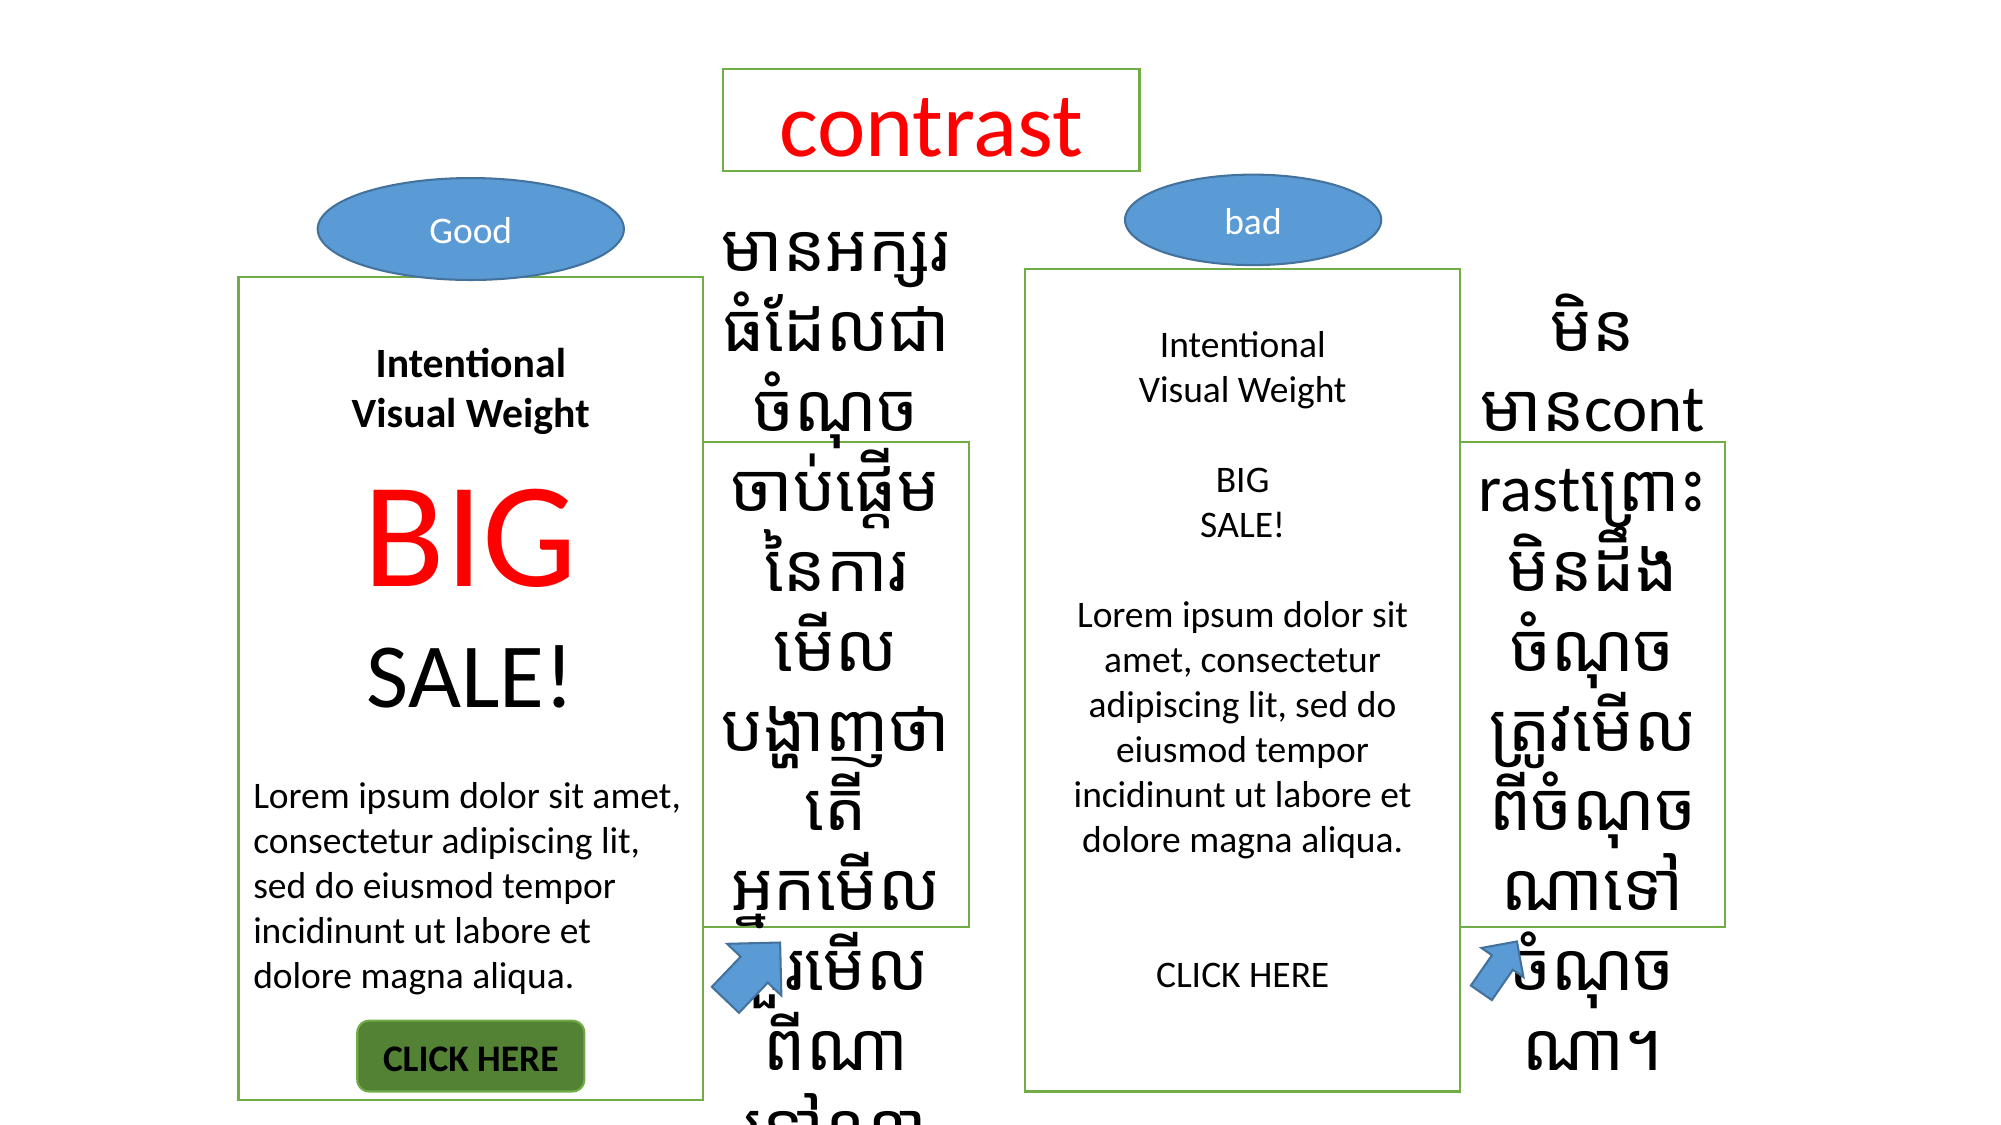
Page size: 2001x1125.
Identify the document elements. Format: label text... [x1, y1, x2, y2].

text_box មានអក្សរធំដែលជាចំណុចចាប់ផ្ដើមនៃការមើល បង្ហាញថាតើអ្នកមើលគួរមើលពីណាទៅណា [702, 441, 970, 928]
text_box Intentional Visual Weight BIG SALE! Lorem ipsum dolor sit amet, consectetur adipiscing lit, sed do eiusmod tempor incidinunt ut labore et dolore magna aliqua. CLICK HERE [1024, 268, 1461, 1093]
text_box មិនមានcontrastព្រោះមិនដឹងចំណុចត្រូវមើលពីចំណុចណាទៅចំណុចណា។ [1459, 441, 1726, 928]
text_box [1469, 940, 1525, 1002]
text_box bad [1123, 173, 1383, 267]
text_box CLICK HERE [356, 1019, 586, 1093]
text_box Good [316, 177, 625, 282]
text_box [710, 941, 783, 1015]
text_box contrast [722, 68, 1141, 172]
text_box Intentional Visual Weight BIG SALE! Lorem ipsum dolor sit amet, consectetur adipiscing lit, sed do eiusmod tempor incidinunt ut labore et dolore magna aliqua. [237, 276, 704, 1101]
